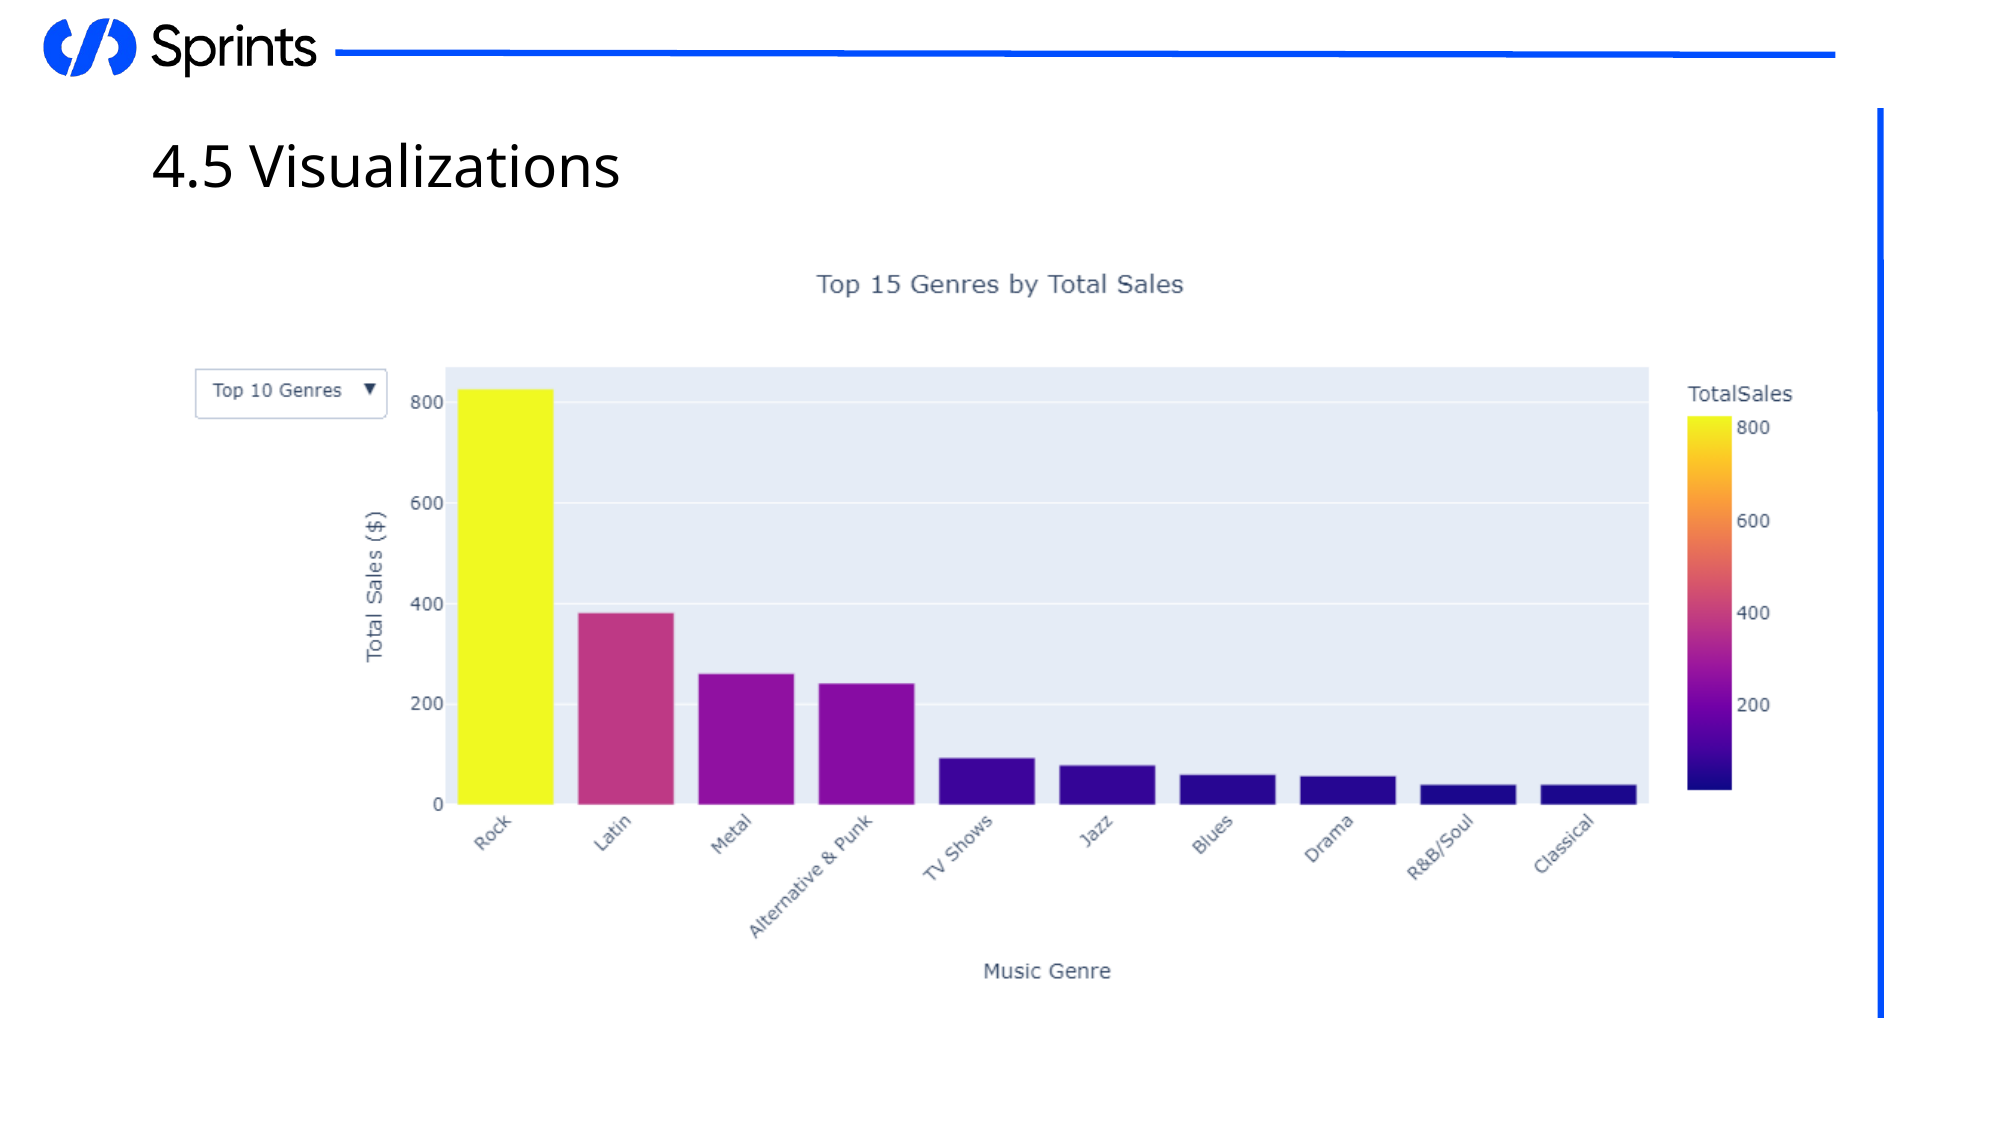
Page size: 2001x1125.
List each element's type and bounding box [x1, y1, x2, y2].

list [176, 219, 1824, 998]
text_box [40, 15, 1881, 1018]
